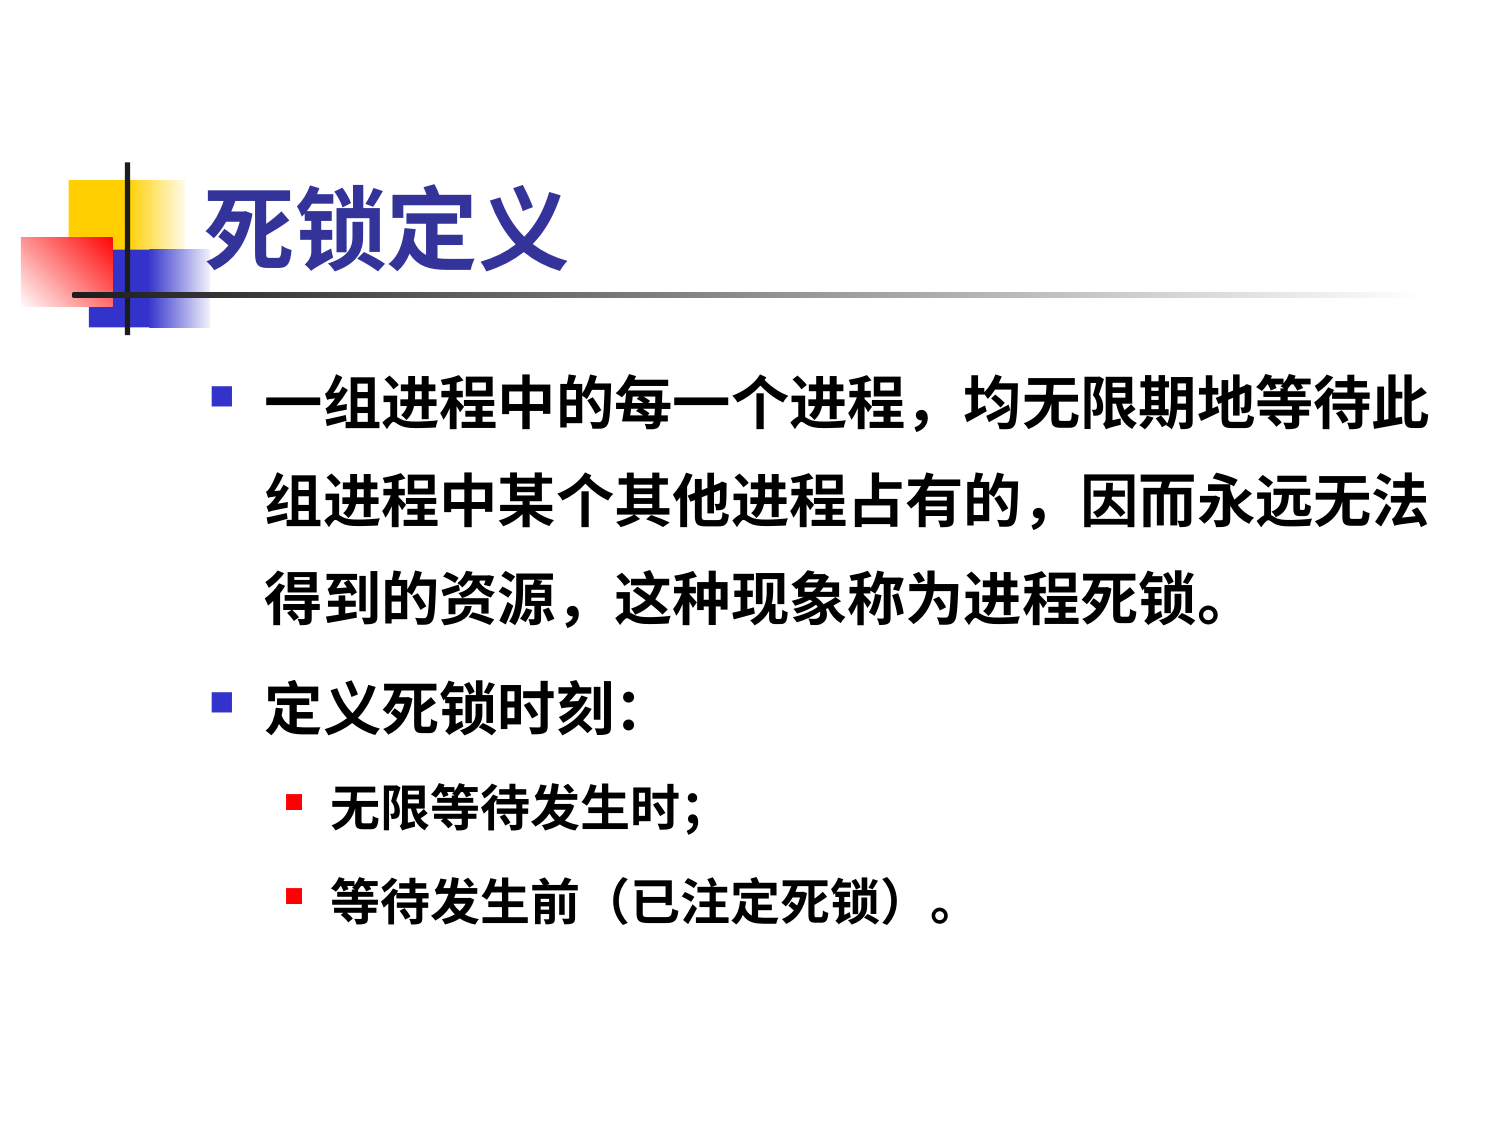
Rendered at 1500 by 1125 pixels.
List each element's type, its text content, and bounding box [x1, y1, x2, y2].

list 一组进程中的每一个进程，均无限期地等待此组进程中某个其他进程占有的，因而永远无法得到的资源，这种现象称为进程死锁。 定义死锁时刻： 无限等待发生时； 等待发生前（已注定死锁）。 [193, 330, 1470, 1007]
title 死锁定义 [188, 101, 1468, 289]
